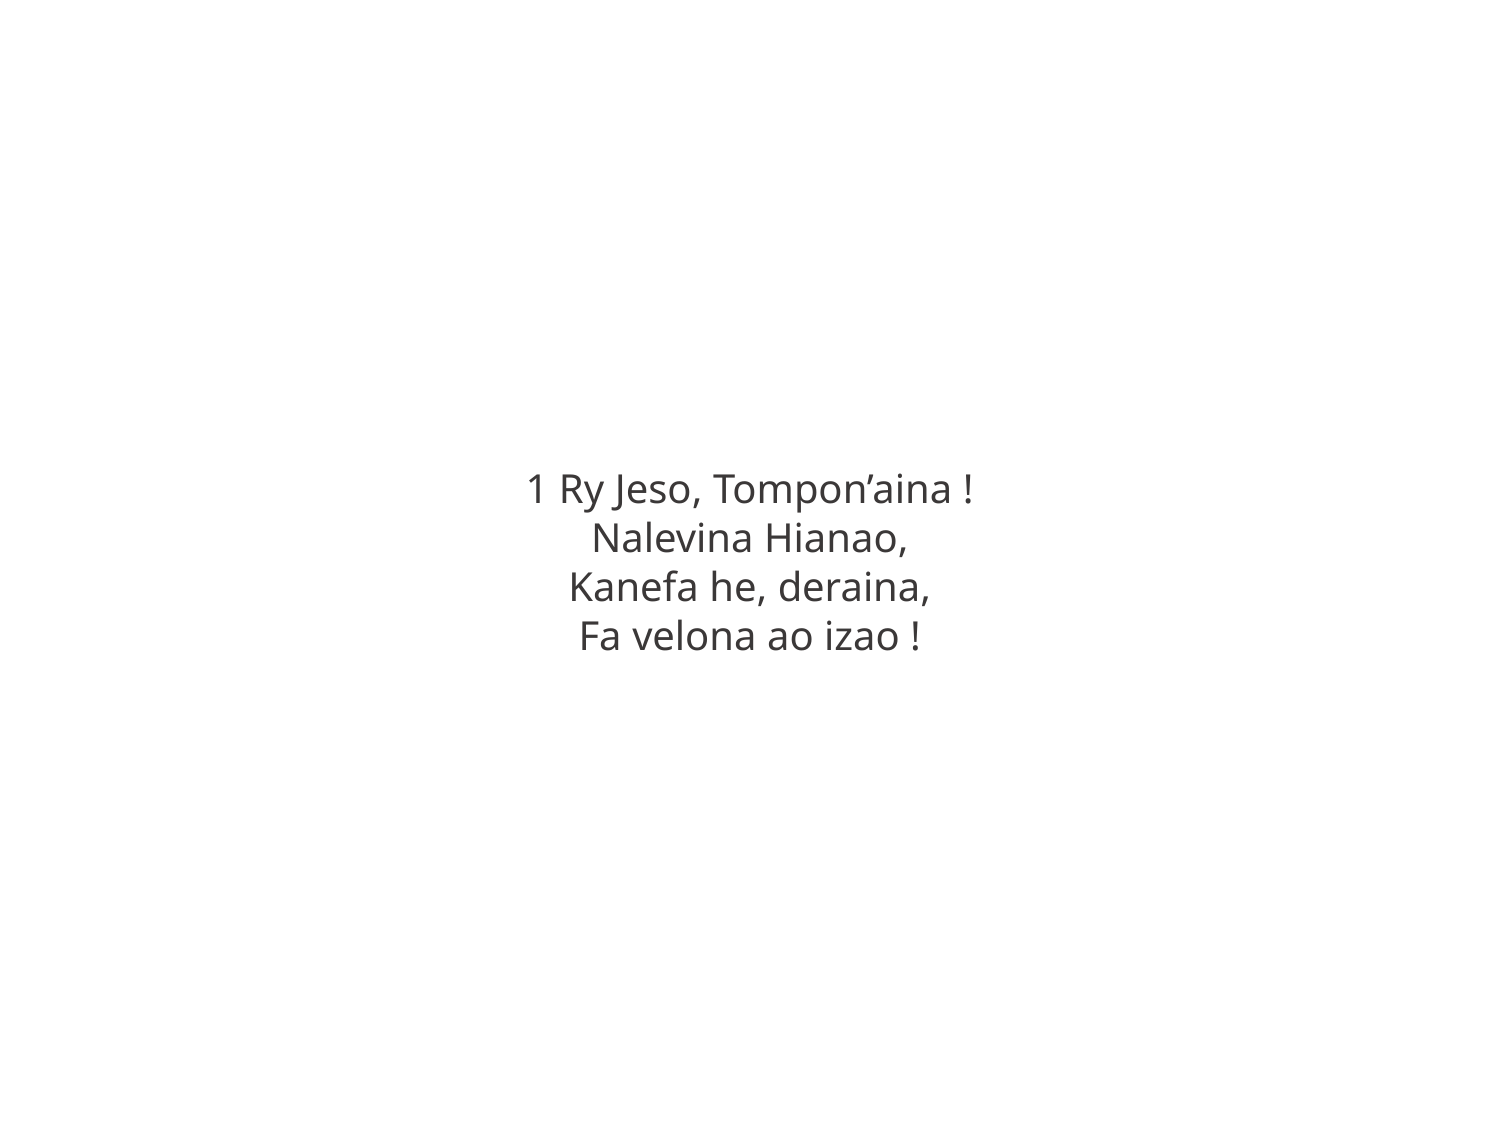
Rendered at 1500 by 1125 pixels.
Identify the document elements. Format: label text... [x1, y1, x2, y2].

title 1 Ry Jeso, Tompon’aina ! Nalevina Hianao, Kanefa he, deraina, Fa velona ao izao ! [103, 453, 1397, 672]
